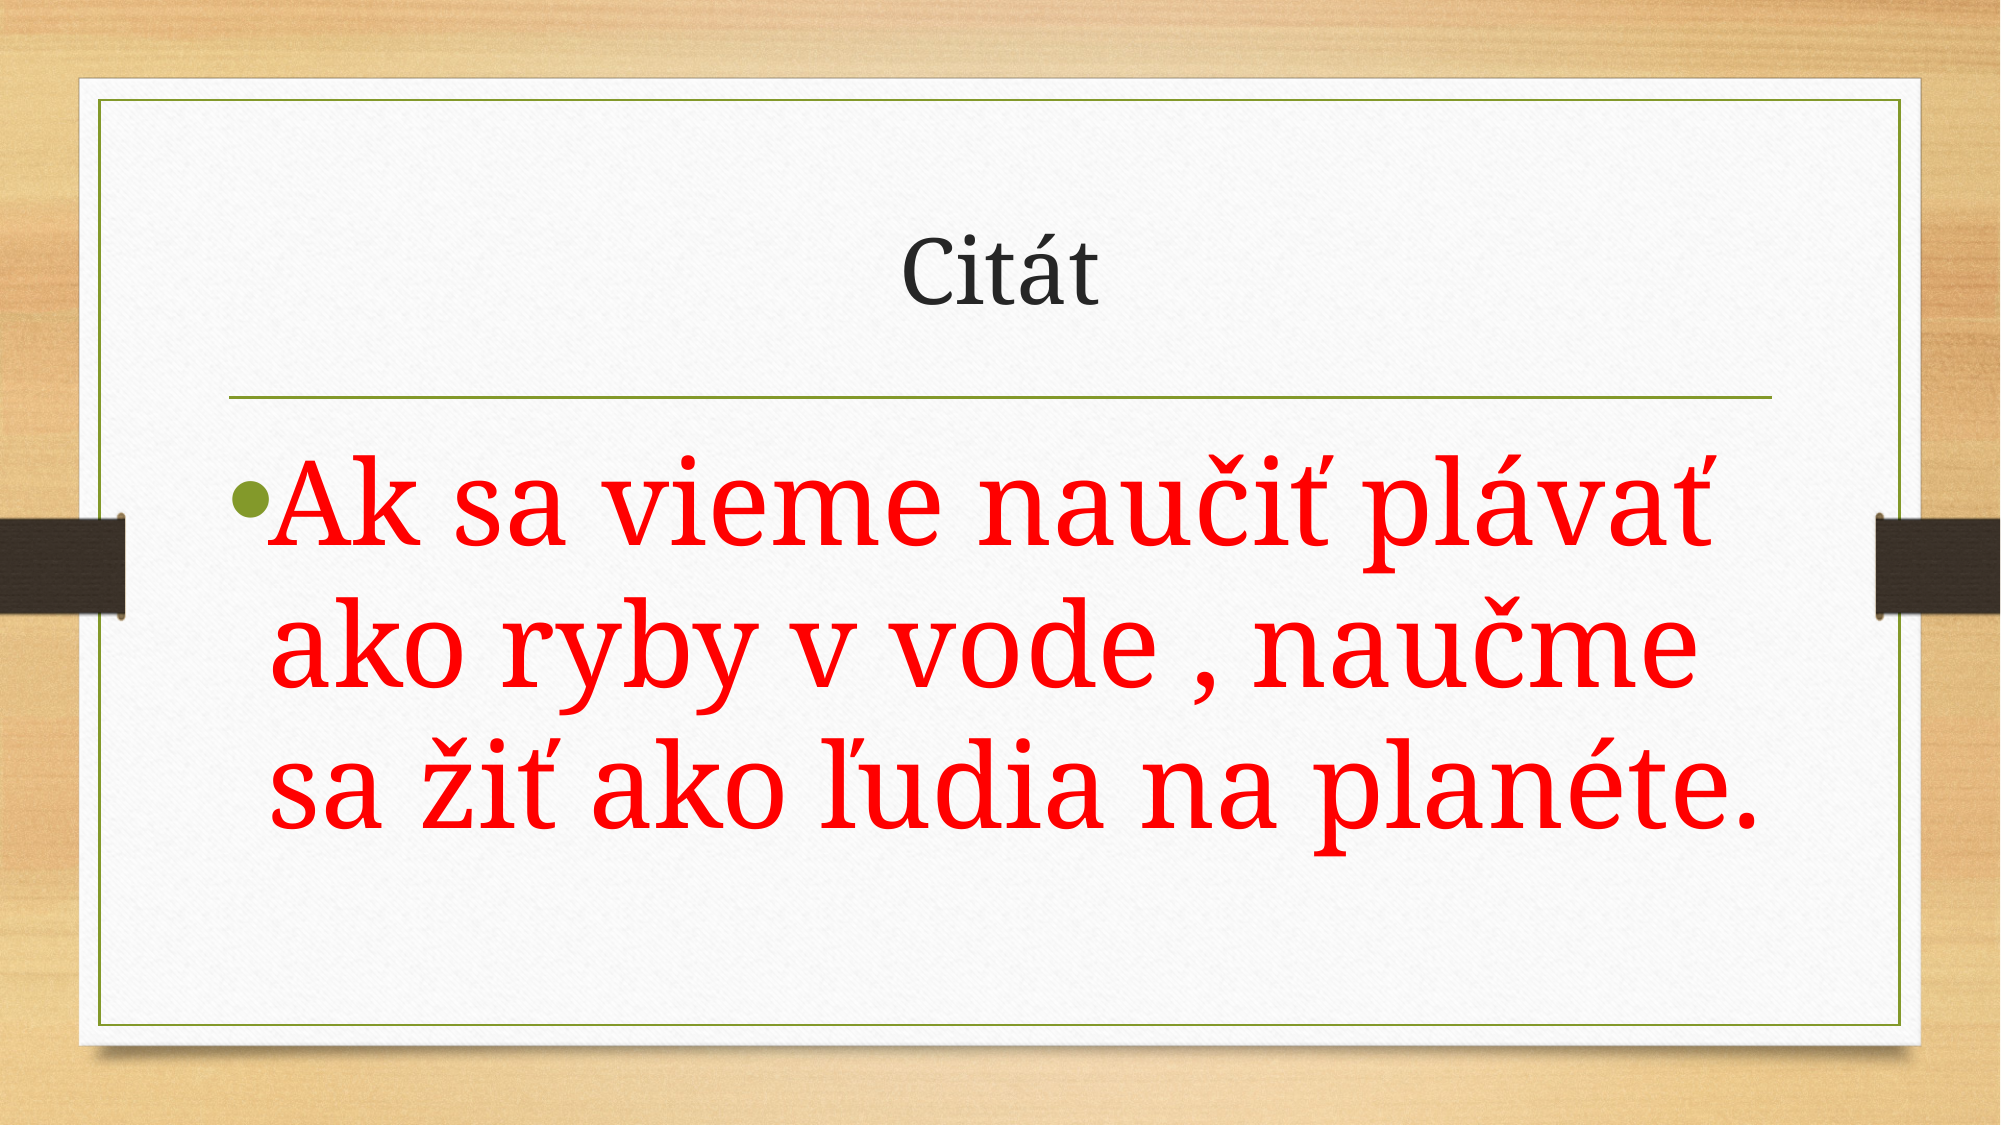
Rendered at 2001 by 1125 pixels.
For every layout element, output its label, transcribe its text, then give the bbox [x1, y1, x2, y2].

list Ak sa vieme naučiť plávať ako ryby v vode , naučme sa žiť ako ľudia na planéte. [212, 419, 1788, 964]
picture [0, 0, 2001, 1125]
title Citát [212, 161, 1788, 375]
